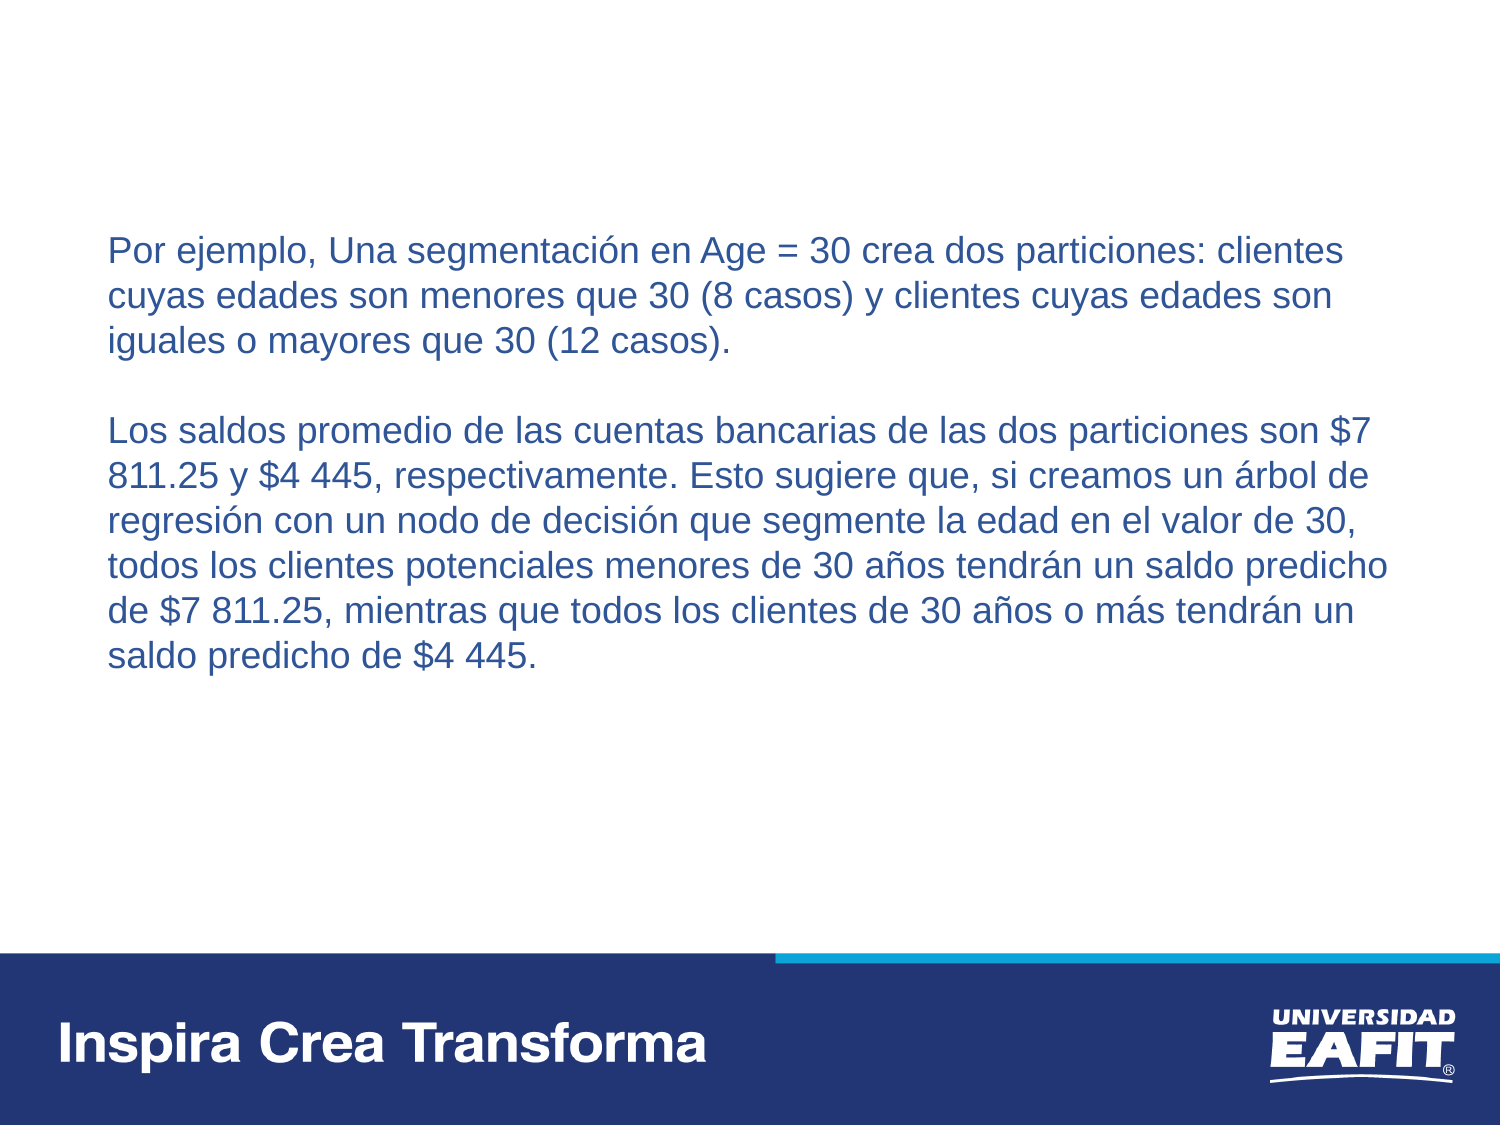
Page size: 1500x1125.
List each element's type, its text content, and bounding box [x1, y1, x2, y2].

picture [0, 0, 1500, 1125]
text_box Por ejemplo, Una segmentación en Age = 30 crea dos particiones: clientes cuyas edades son menores que 30 (8 casos) y clientes cuyas edades son iguales o mayores que 30 (12 casos). Los saldos promedio de las cuentas bancarias de las dos particiones son $7 811.25 y $4 445, respectivamente. Esto sugiere que, si creamos un árbol de regresión con un nodo de decisión que segmente la edad en el valor de 30, todos los clientes potenciales menores de 30 años tendrán un saldo predicho de $7 811.25, mientras que todos los clientes de 30 años o más tendrán un saldo predicho de $4 445. [92, 219, 1407, 729]
